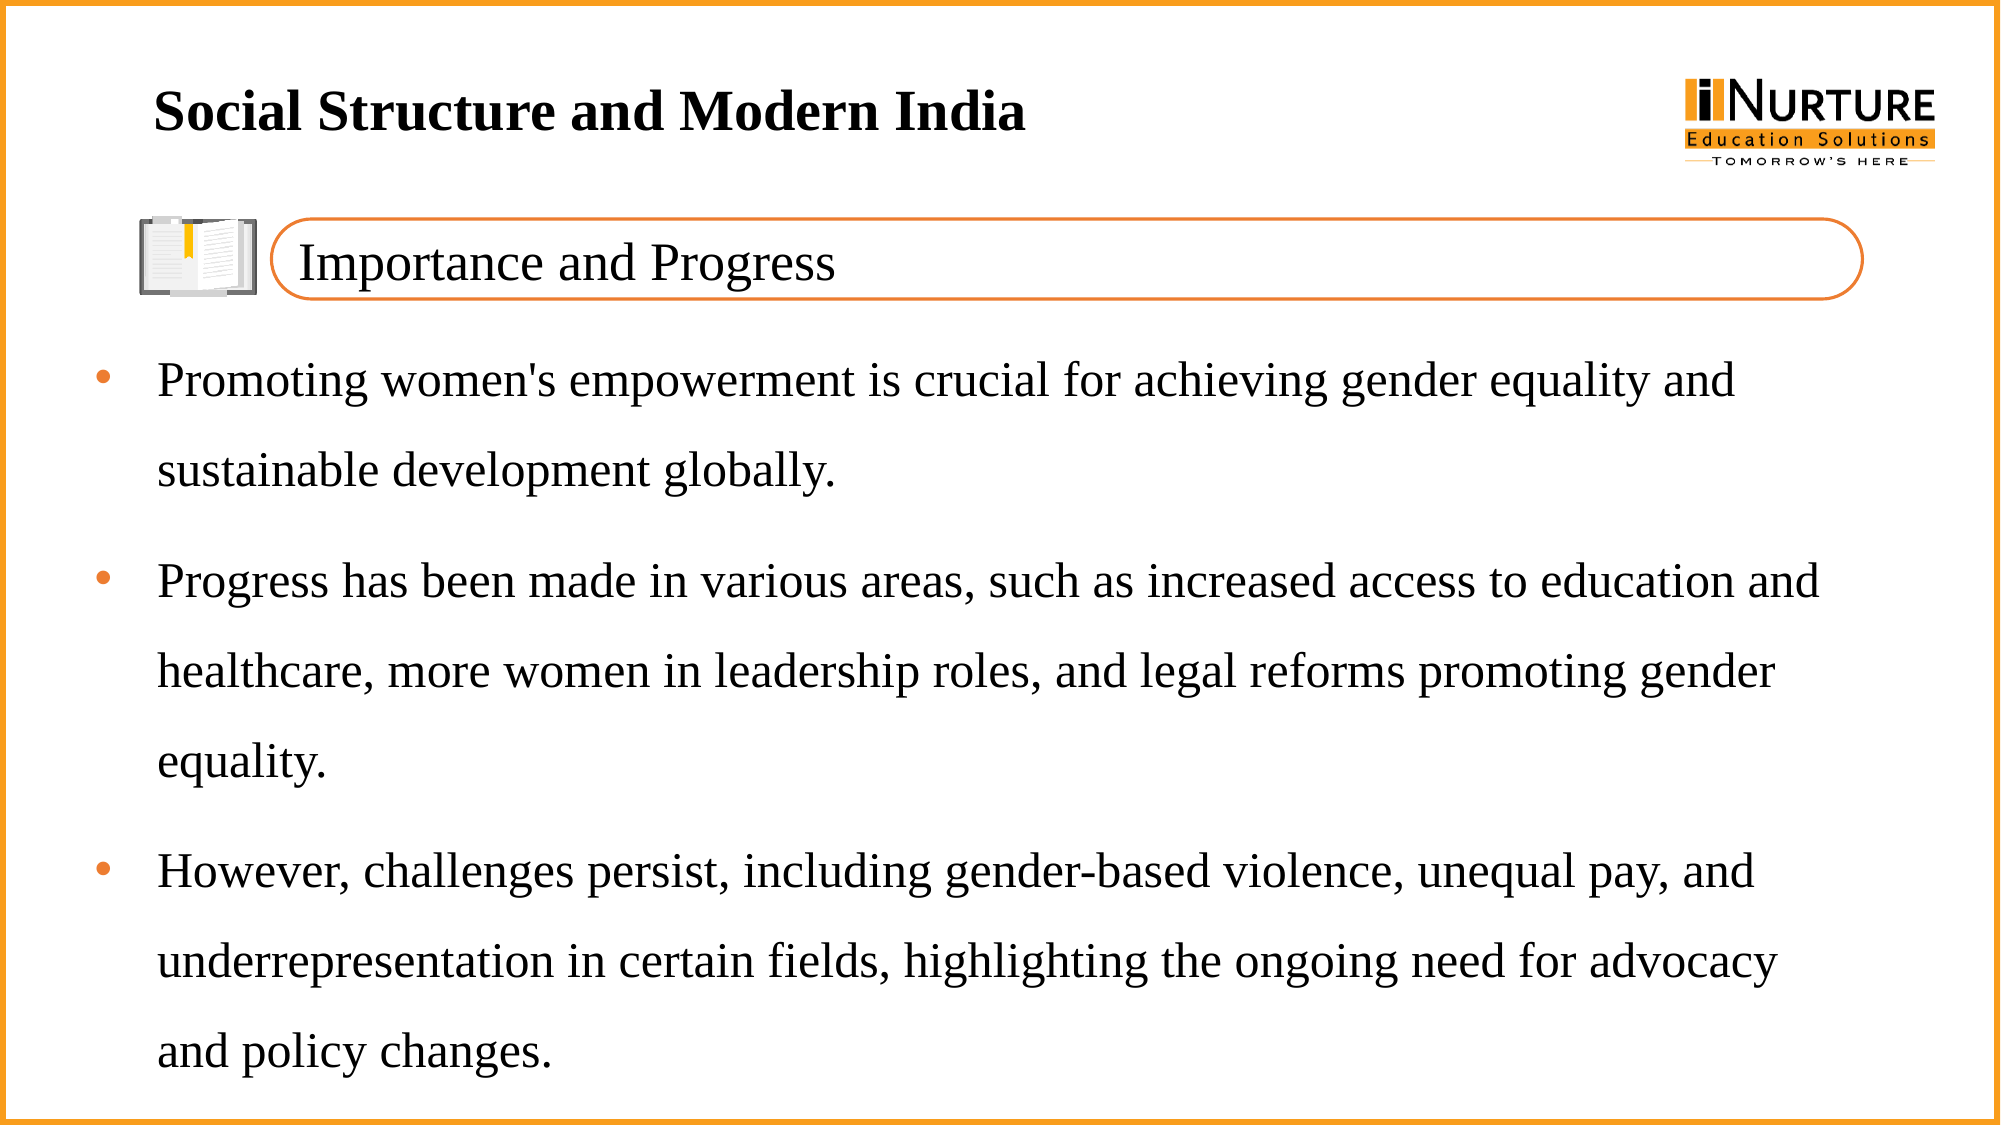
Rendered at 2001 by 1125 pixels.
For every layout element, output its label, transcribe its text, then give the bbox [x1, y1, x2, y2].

list Promoting women's empowerment is crucial for achieving gender equality and sustainable development globally. Progress has been made in various areas, such as increased access to education and healthcare, more women in leadership roles, and legal reforms promoting gender equality. However, challenges persist, including gender-based violence, unequal pay, and underrepresentation in certain fields, highlighting the ongoing need for advocacy and policy changes. [67, 308, 1846, 1088]
list Social Structure and Modern India [101, 72, 1656, 184]
picture [1665, 57, 1960, 184]
text_box Importance and Progress [271, 218, 1863, 299]
picture [122, 184, 274, 308]
